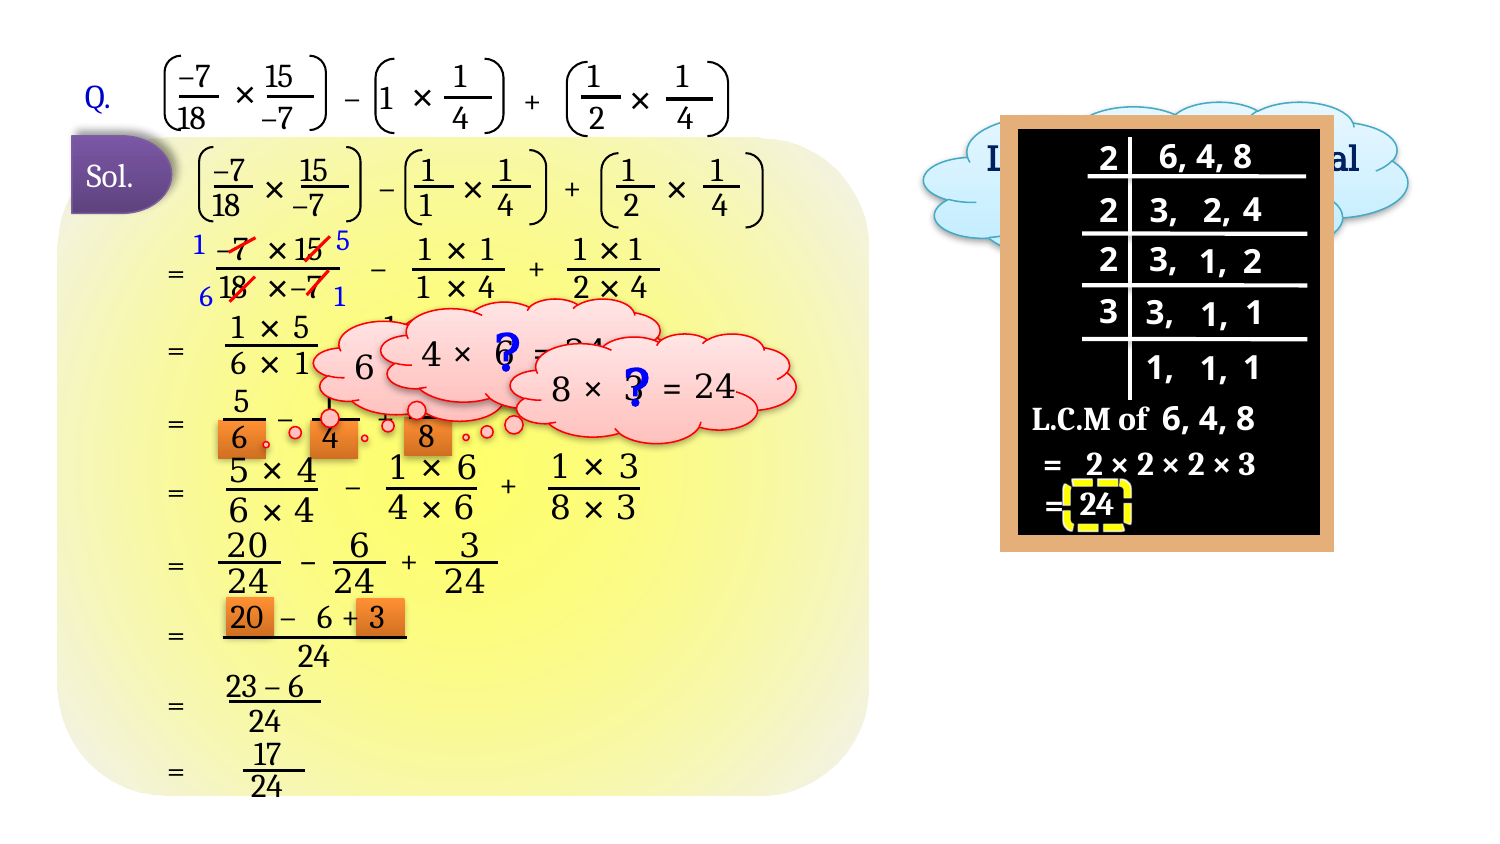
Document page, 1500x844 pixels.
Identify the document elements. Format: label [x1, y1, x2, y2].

picture [999, 115, 1334, 552]
text_box [1081, 137, 1308, 401]
text_box [923, 101, 1409, 269]
text_box [55, 47, 871, 812]
